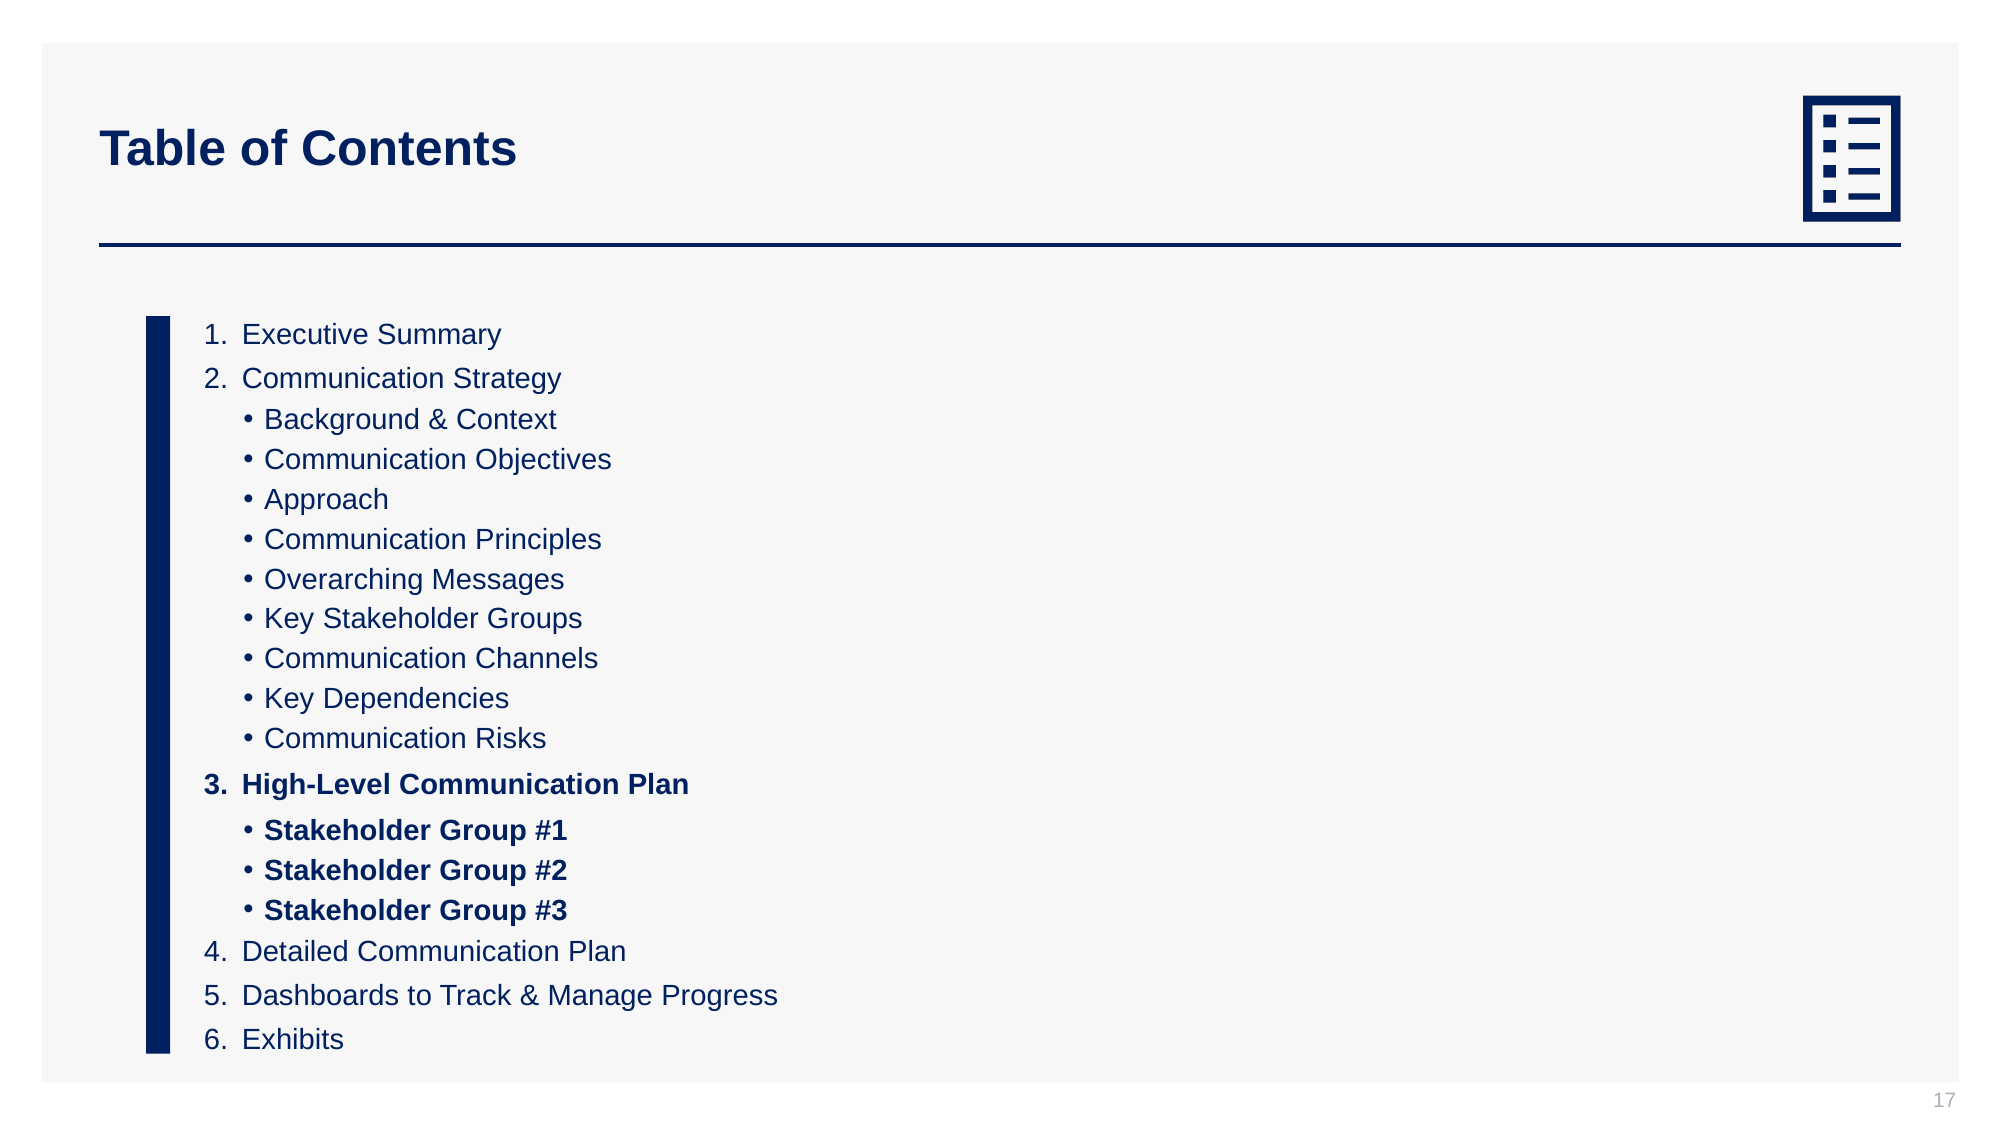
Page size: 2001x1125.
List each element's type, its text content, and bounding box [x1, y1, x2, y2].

text_box [145, 315, 171, 1055]
slide_number 17 [1506, 1088, 1957, 1119]
picture [1776, 83, 1927, 234]
title Table of Contents [84, 59, 1901, 239]
list Executive Summary Communication Strategy Background & Context Communication Objectives Approach Communication Principles Overarching Messages Key Stakeholder Groups Communication Channels Key Dependencies Communication Risks High-Level Communication Plan Stakeholder Group #1 Stakeholder Group #2 Stakeholder Group #3 Detailed Communication Plan Dashboards to Track & Manage Progress Exhibits [170, 311, 1767, 1064]
